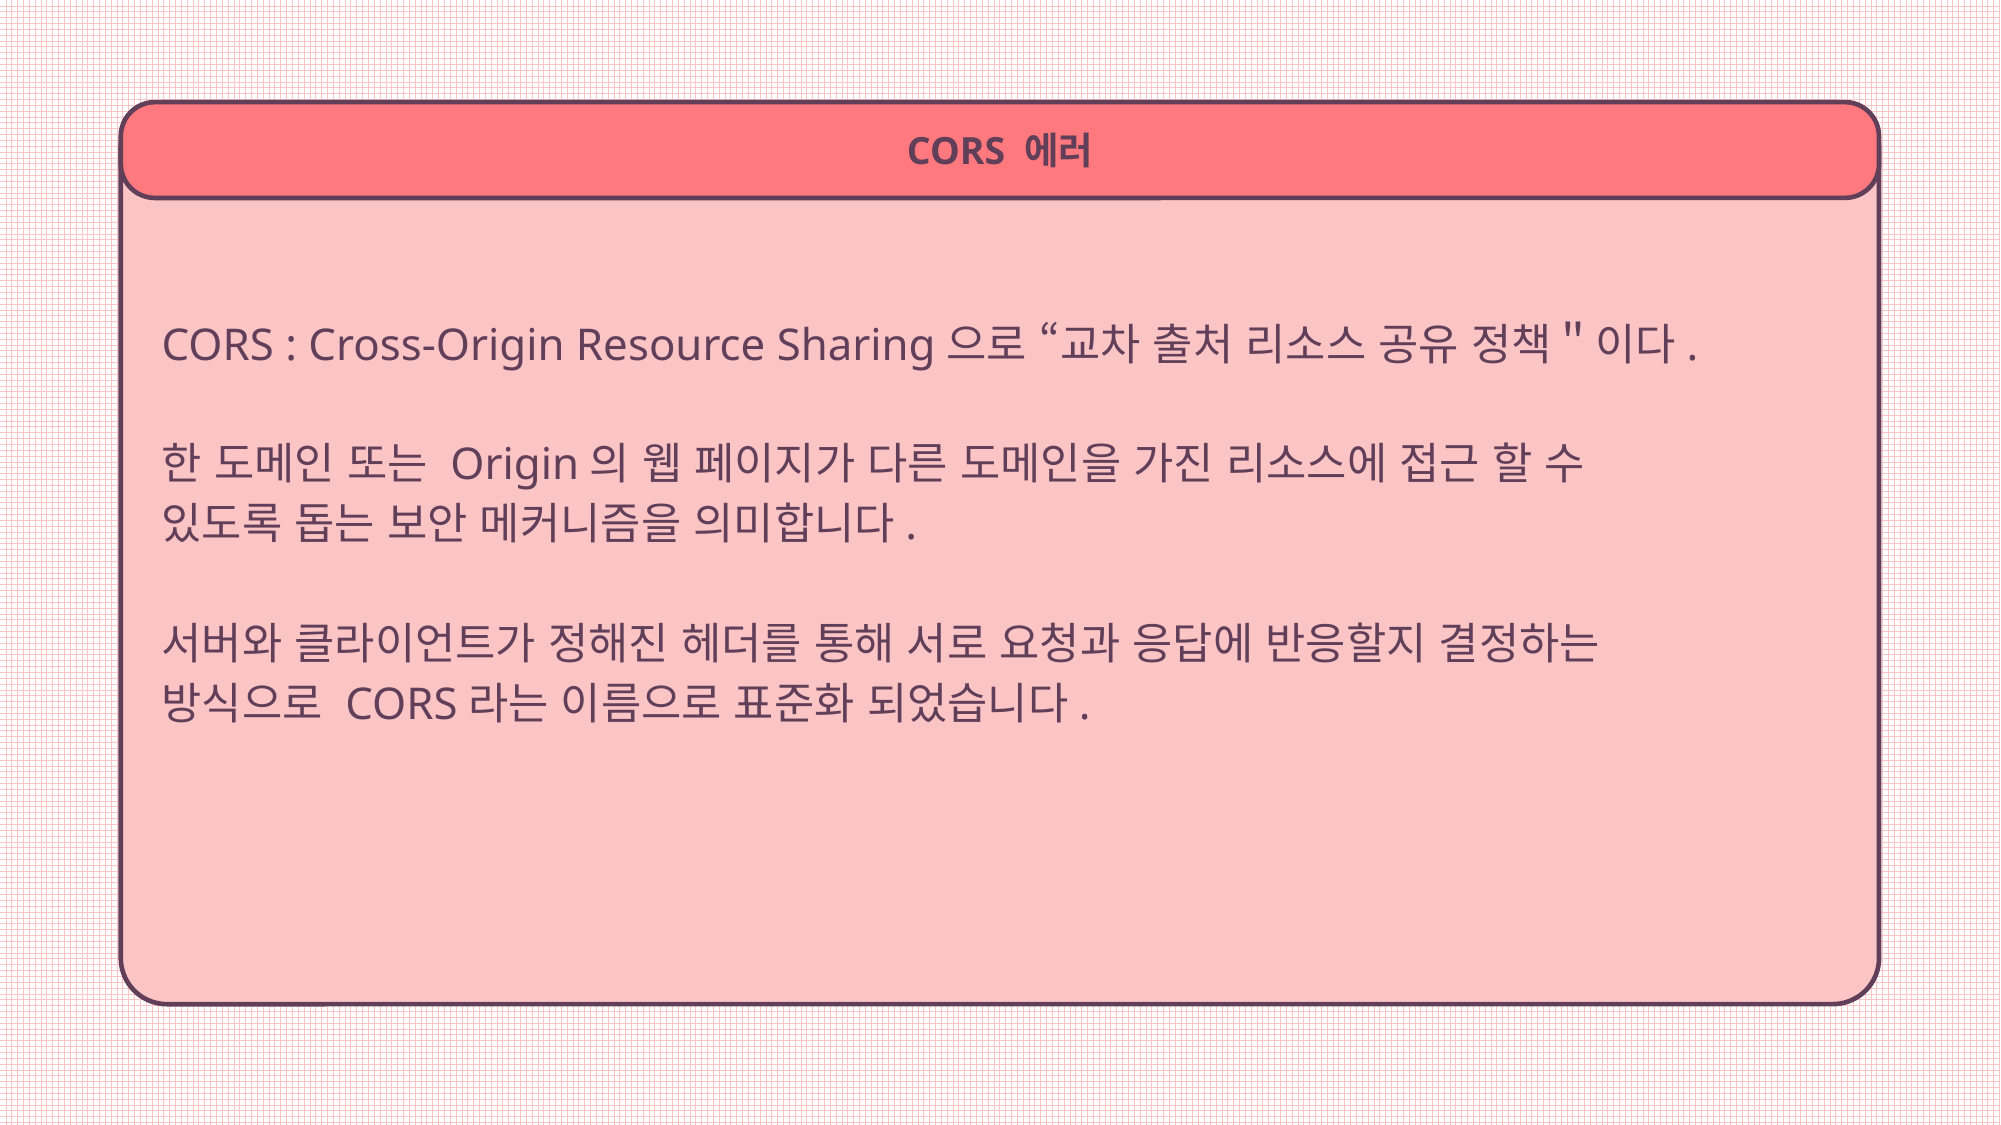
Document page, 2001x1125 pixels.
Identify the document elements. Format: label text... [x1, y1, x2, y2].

text_box CORS 에러 [892, 119, 1108, 180]
text_box [119, 101, 1881, 199]
text_box CORS : Cross-Origin Resource Sharing으로 “교차 출처 리소스 공유 정책＂이다. 한 도메인 또는 Origin의 웹 페이지가 다른 도메인을 가진 리소스에 접근 할 수 있도록 돕는 보안 메커니즘을 의미합니다. 서버와 클라이언트가 정해진 헤더를 통해 서로 요청과 응답에 반응할지 결정하는 방식으로 CORS라는 이름으로 표준화 되었습니다. [146, 301, 1853, 850]
text_box [119, 166, 1881, 1006]
